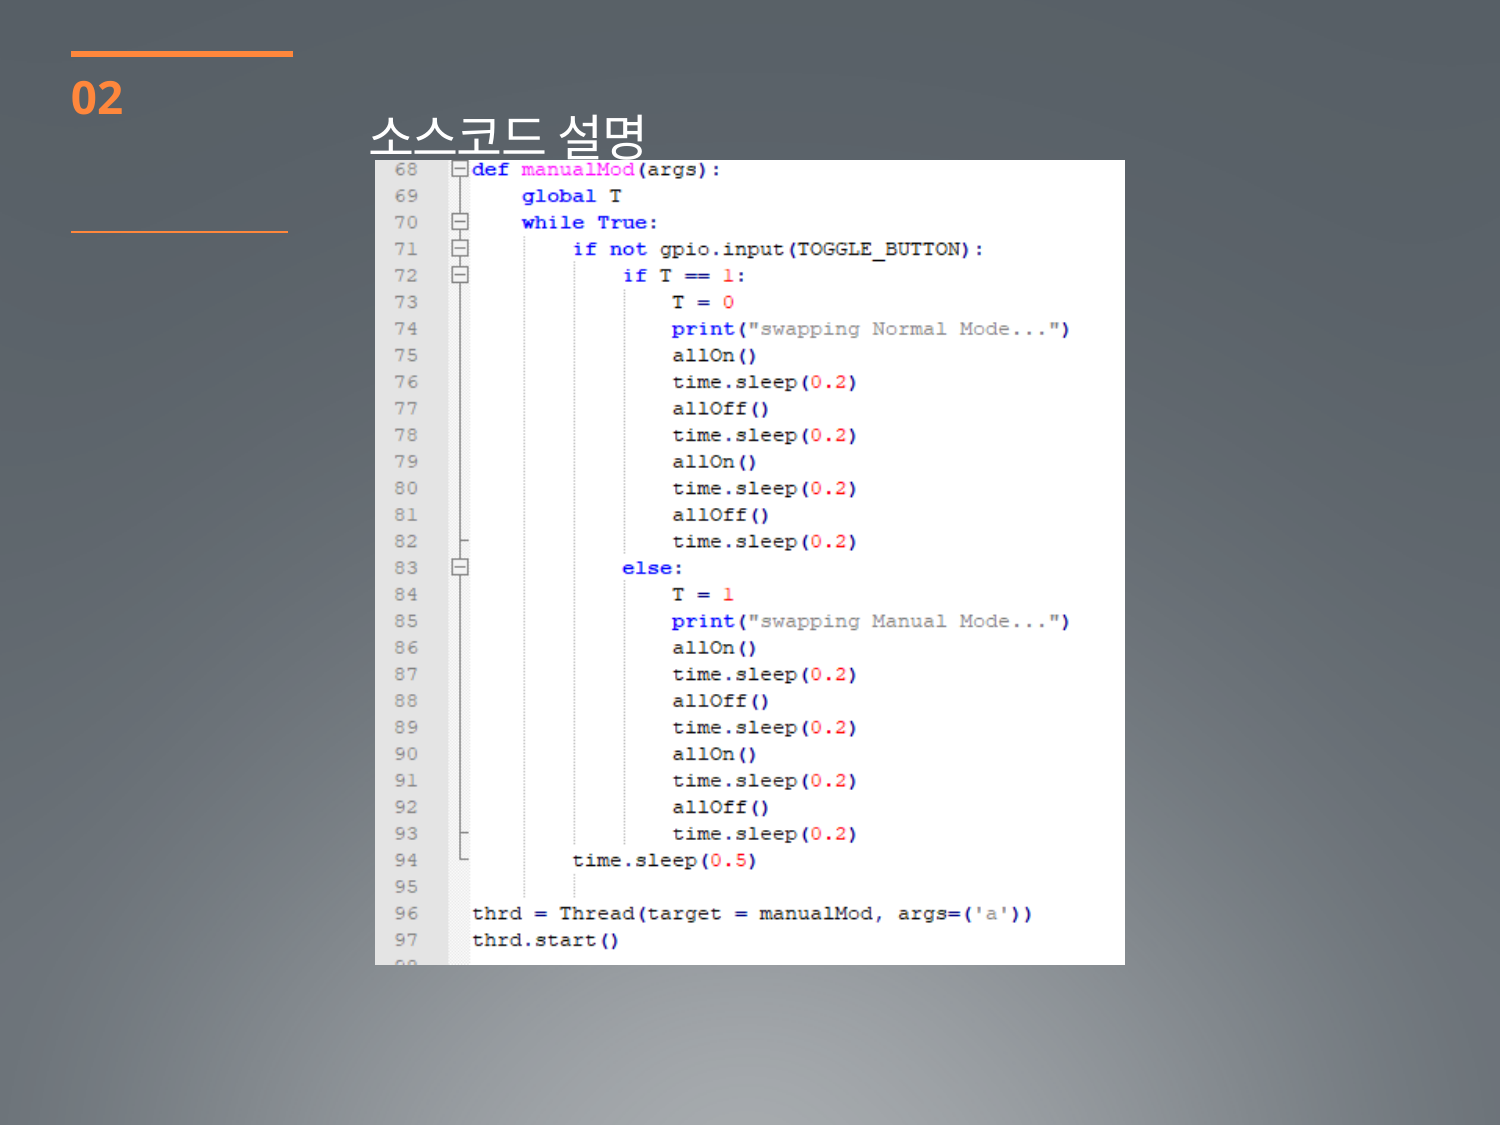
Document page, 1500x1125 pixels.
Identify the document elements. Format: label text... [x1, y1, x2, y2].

title 소스코드 설명 [353, 38, 1435, 209]
picture [0, 0, 1500, 1125]
text_box 02 [56, 61, 139, 132]
